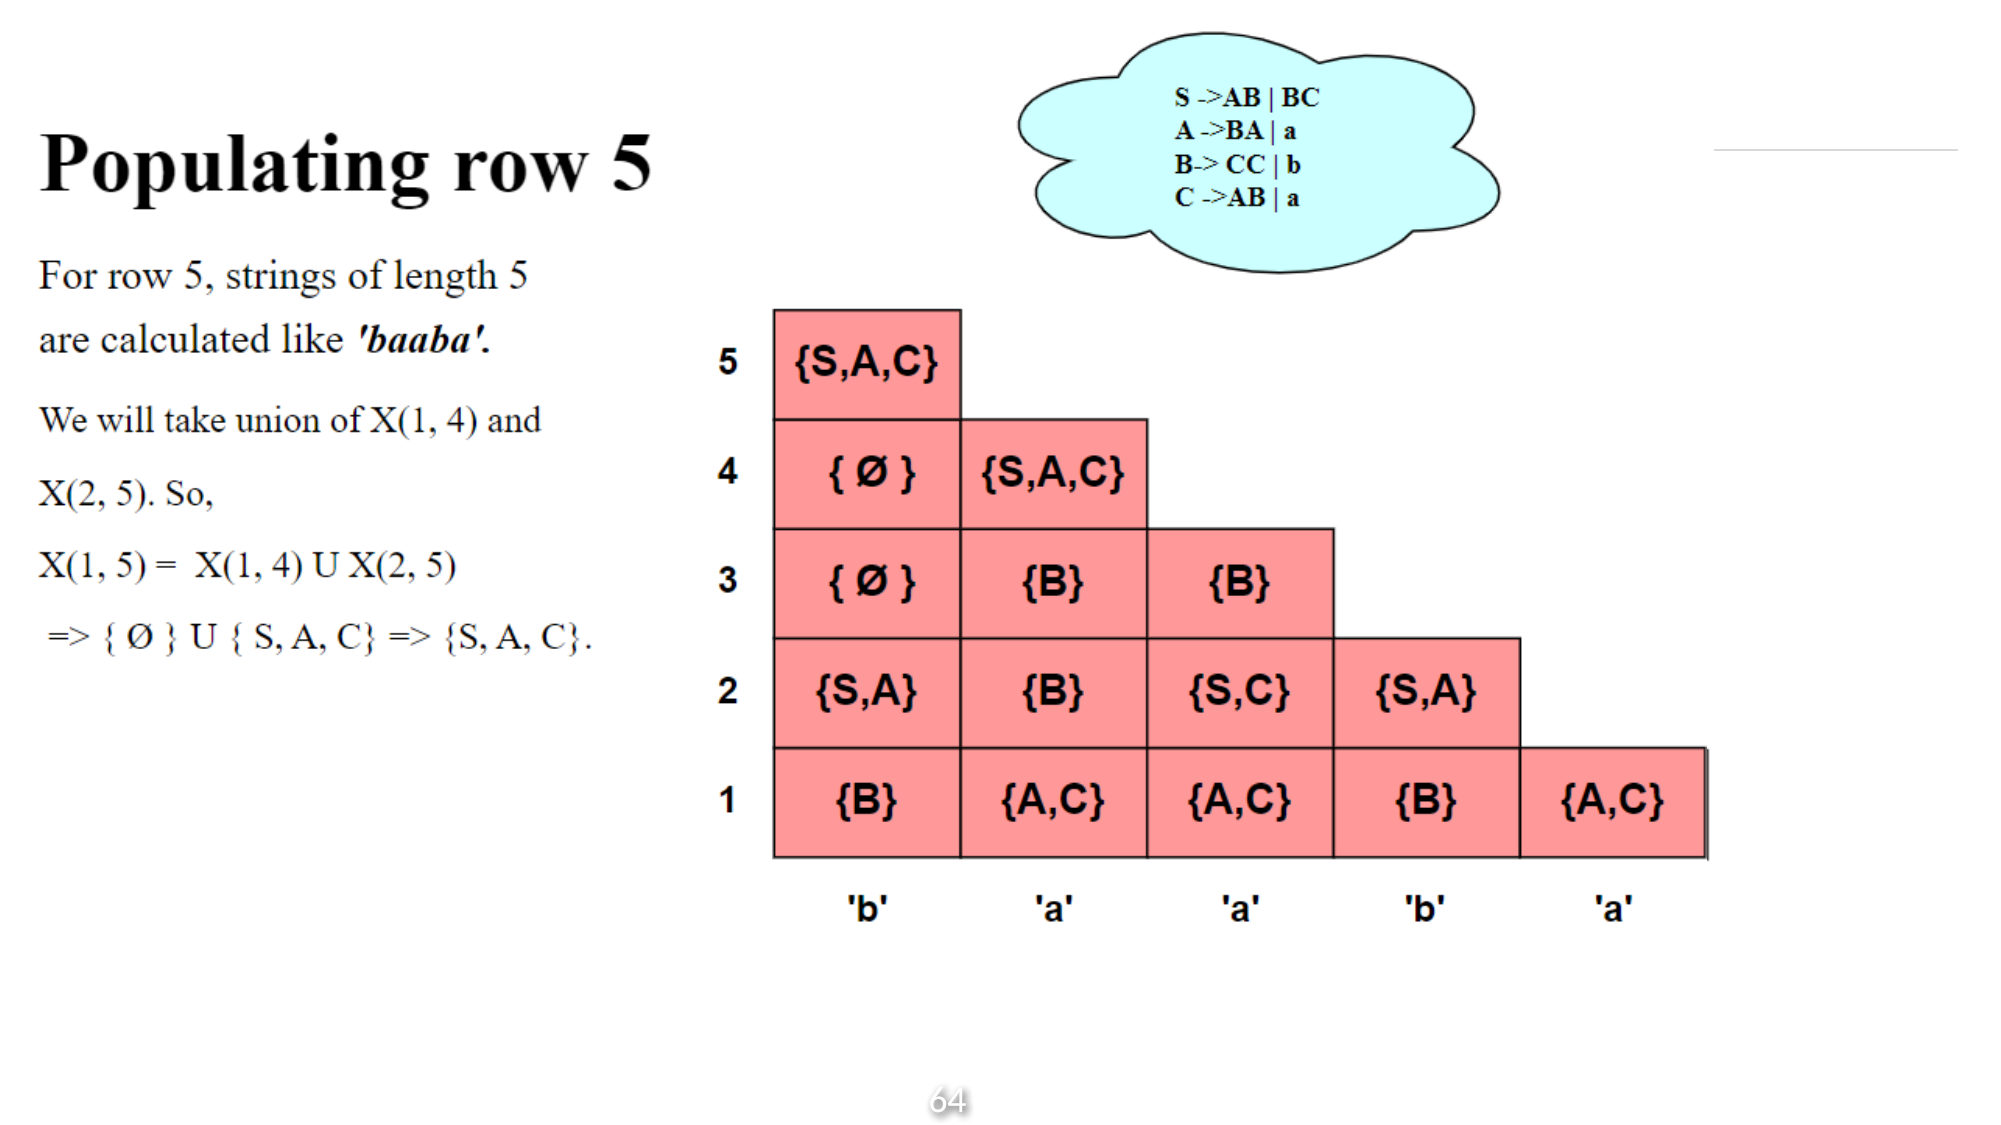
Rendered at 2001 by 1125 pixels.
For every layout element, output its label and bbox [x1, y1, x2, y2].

picture [24, 17, 1714, 942]
